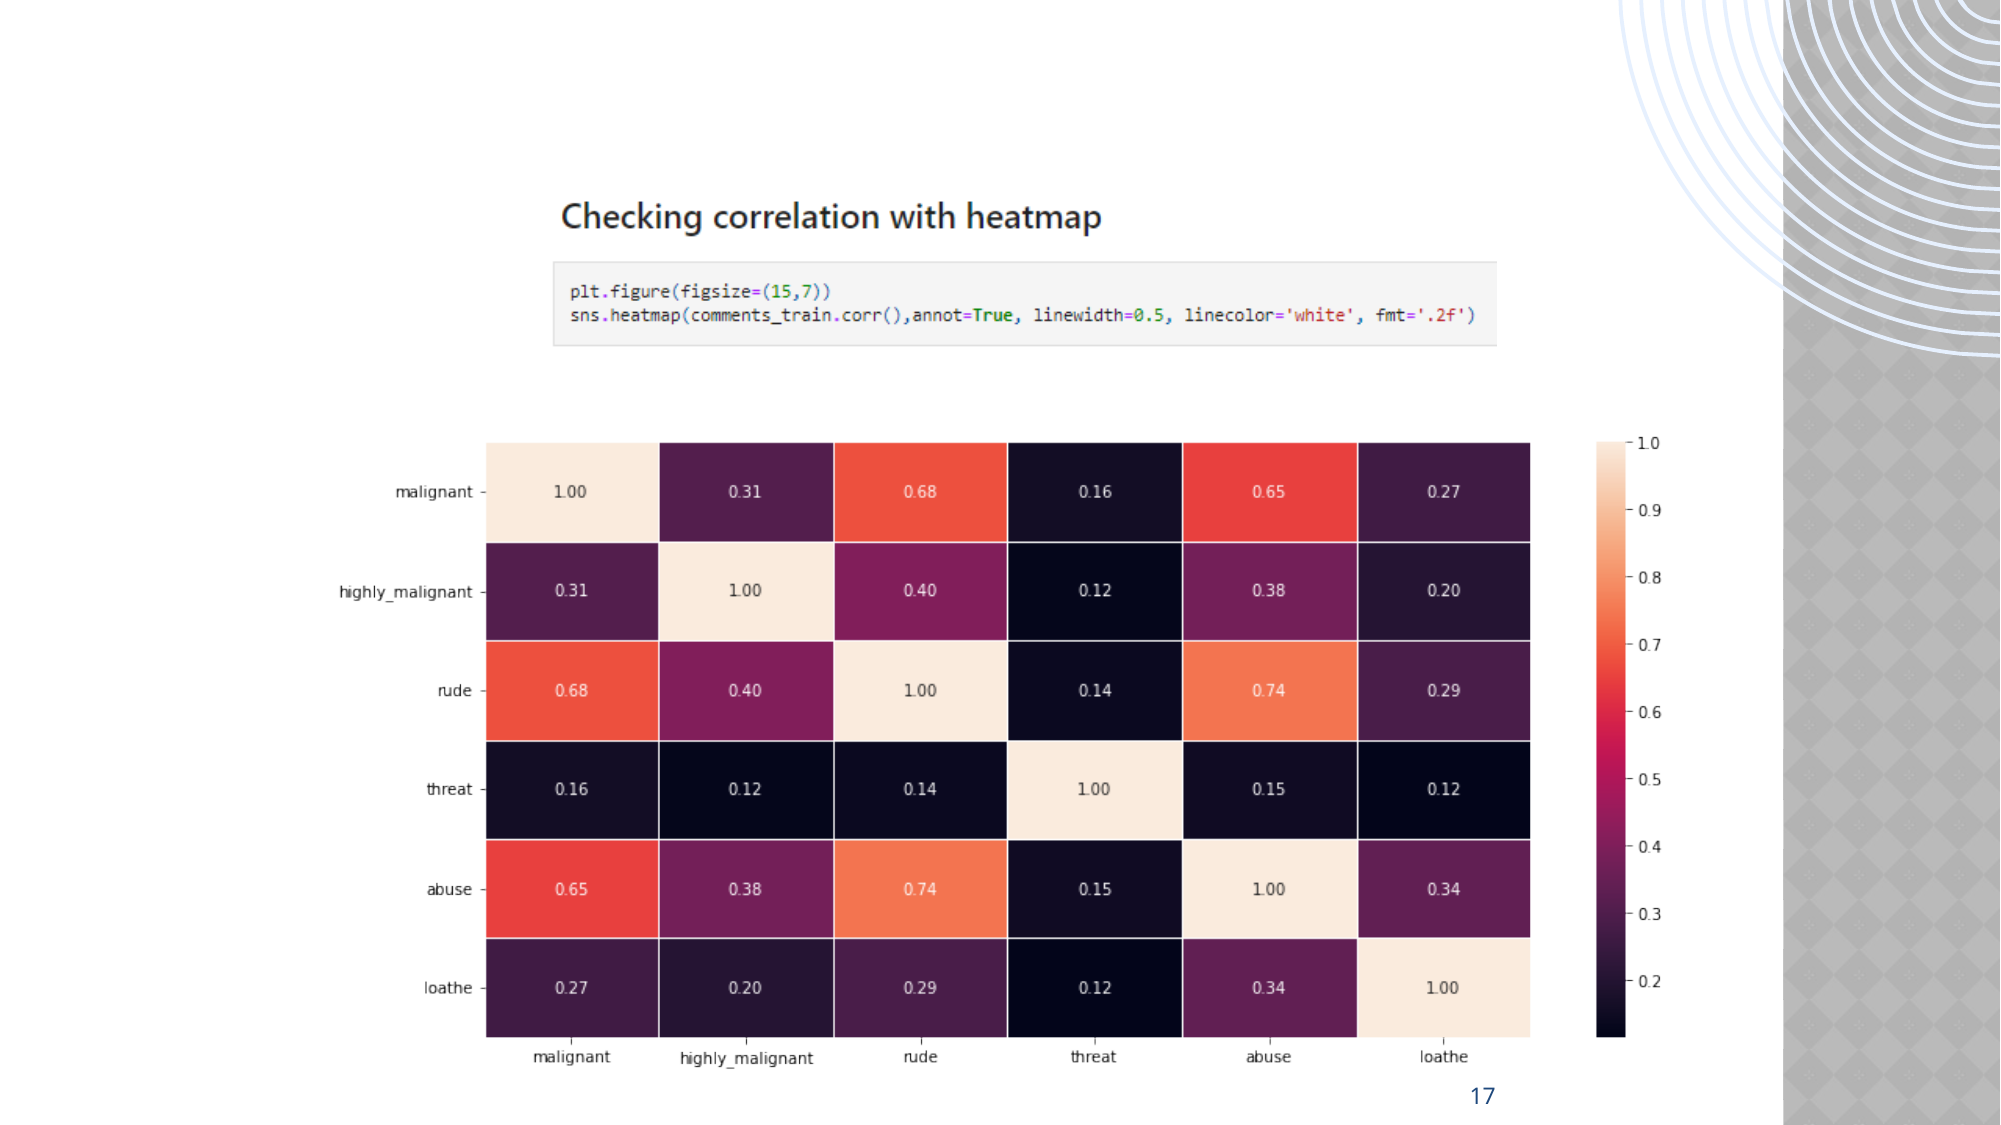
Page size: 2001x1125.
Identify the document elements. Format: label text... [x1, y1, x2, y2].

slide_number 17 [1367, 1087, 1496, 1113]
picture [326, 426, 1674, 1077]
picture [547, 172, 1497, 357]
